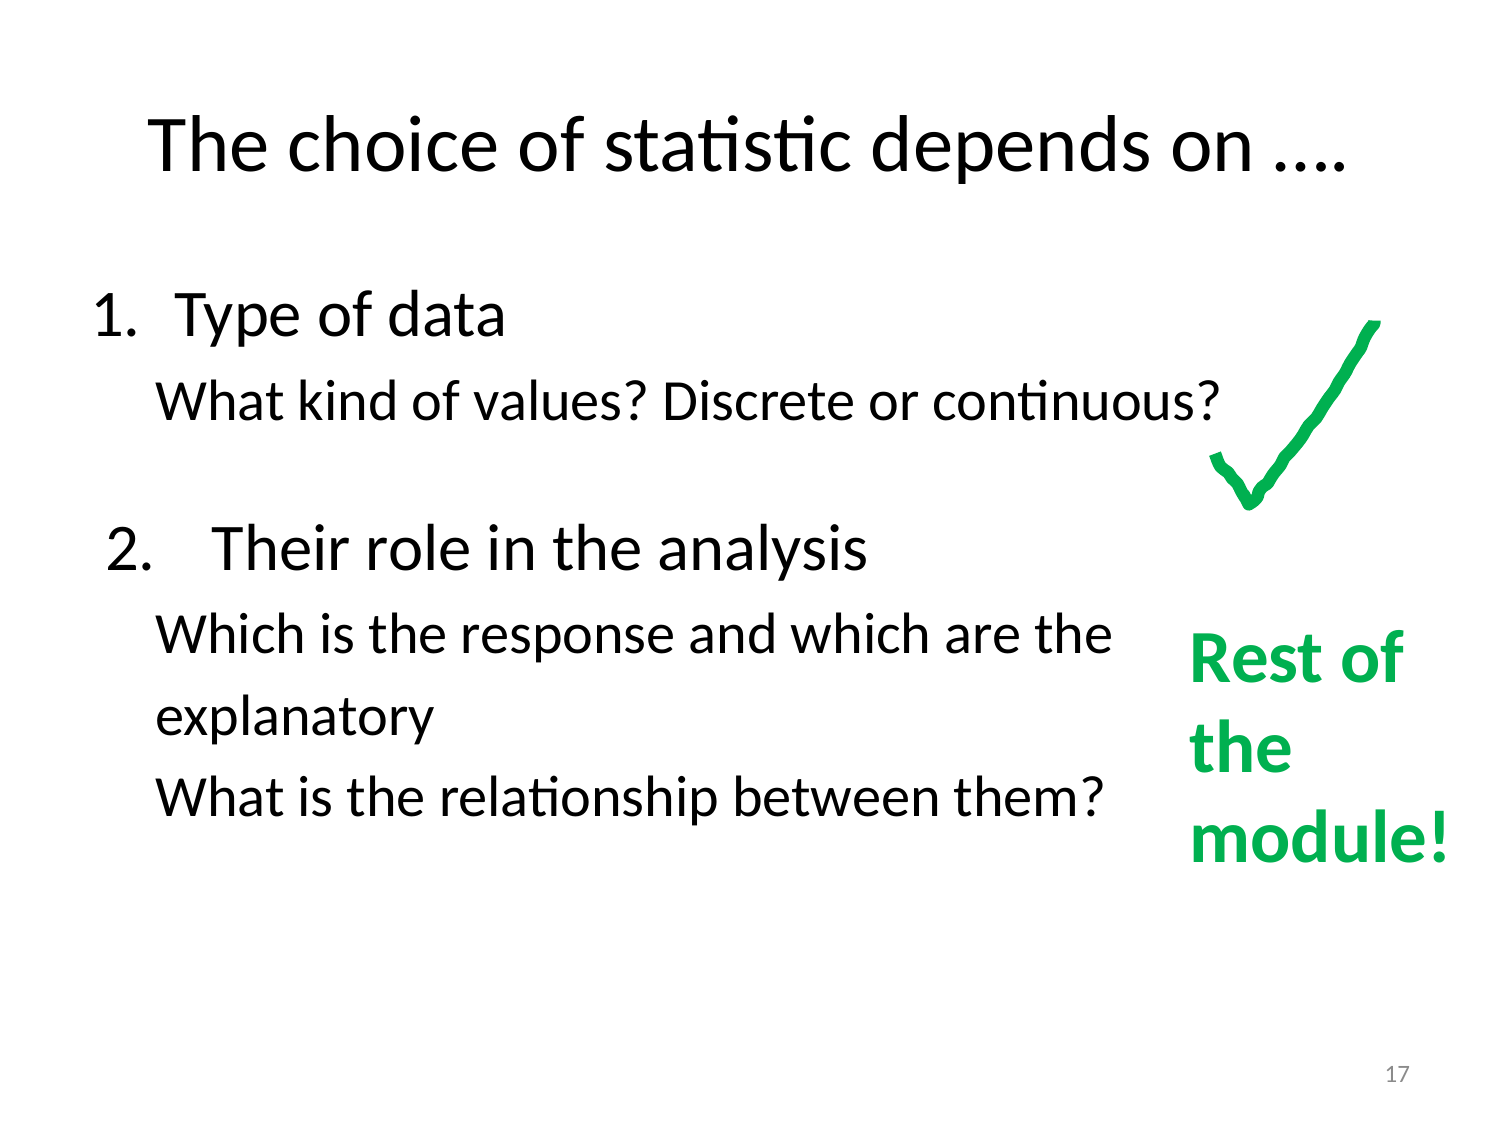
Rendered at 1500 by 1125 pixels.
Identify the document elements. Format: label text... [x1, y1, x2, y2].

text_box Rest of the module! [1174, 599, 1475, 885]
list Type of data What kind of values? Discrete or continuous? Their role in the analysis Which is the response and which are the explanatory What is the relationship between them? [75, 262, 1425, 1005]
slide_number 17 [1074, 1042, 1425, 1103]
title The choice of statistic depends on …. [75, 45, 1425, 233]
text_box [1213, 320, 1377, 507]
